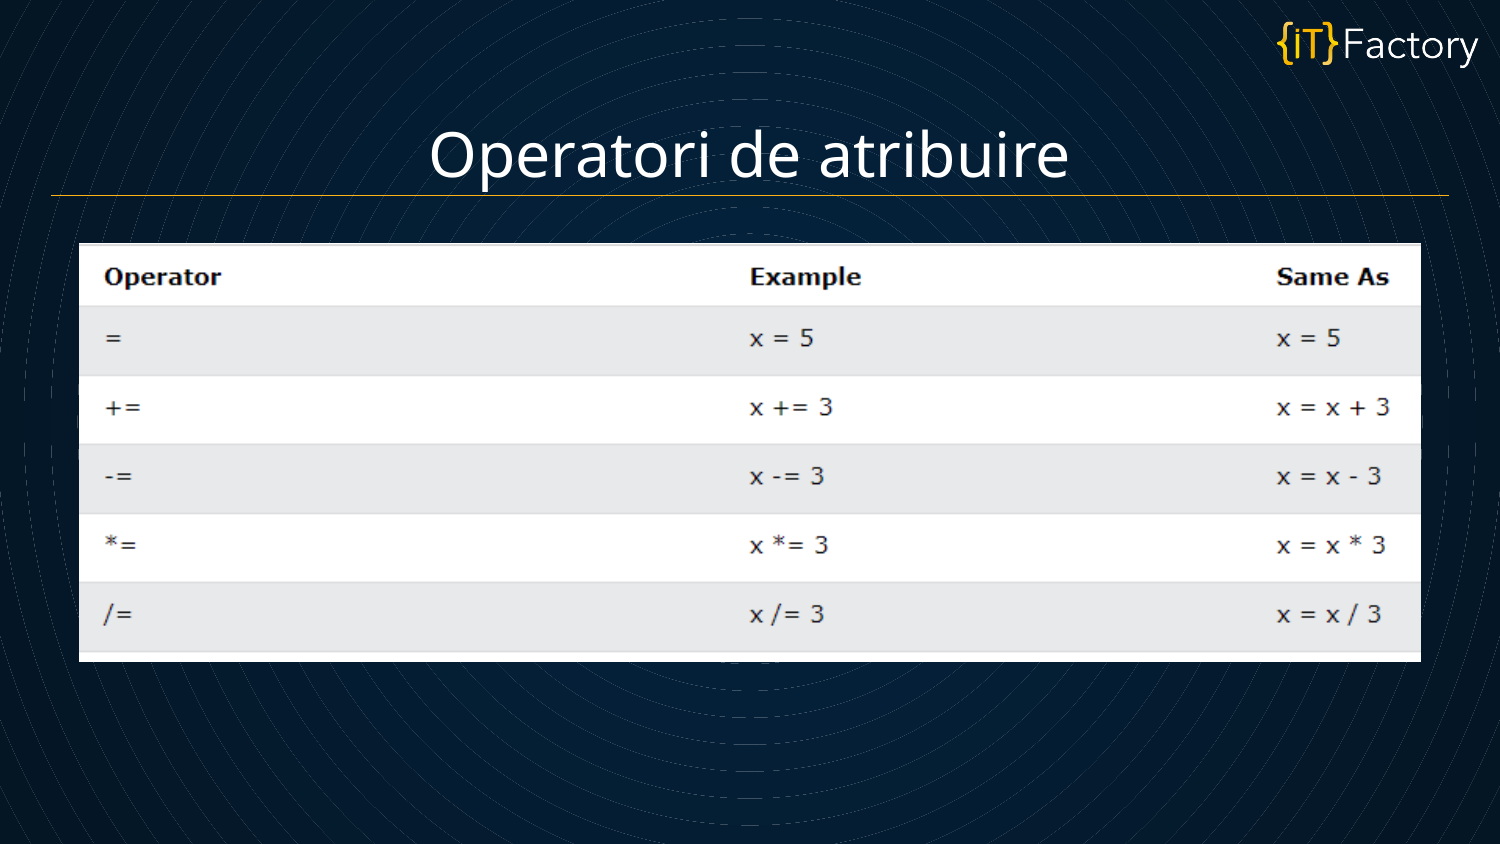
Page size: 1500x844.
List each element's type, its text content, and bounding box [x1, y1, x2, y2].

title Operatori de atribuire [51, 202, 1449, 206]
picture [79, 243, 1421, 662]
title Operatori de atribuire [51, 105, 1449, 195]
picture [1277, 16, 1479, 73]
